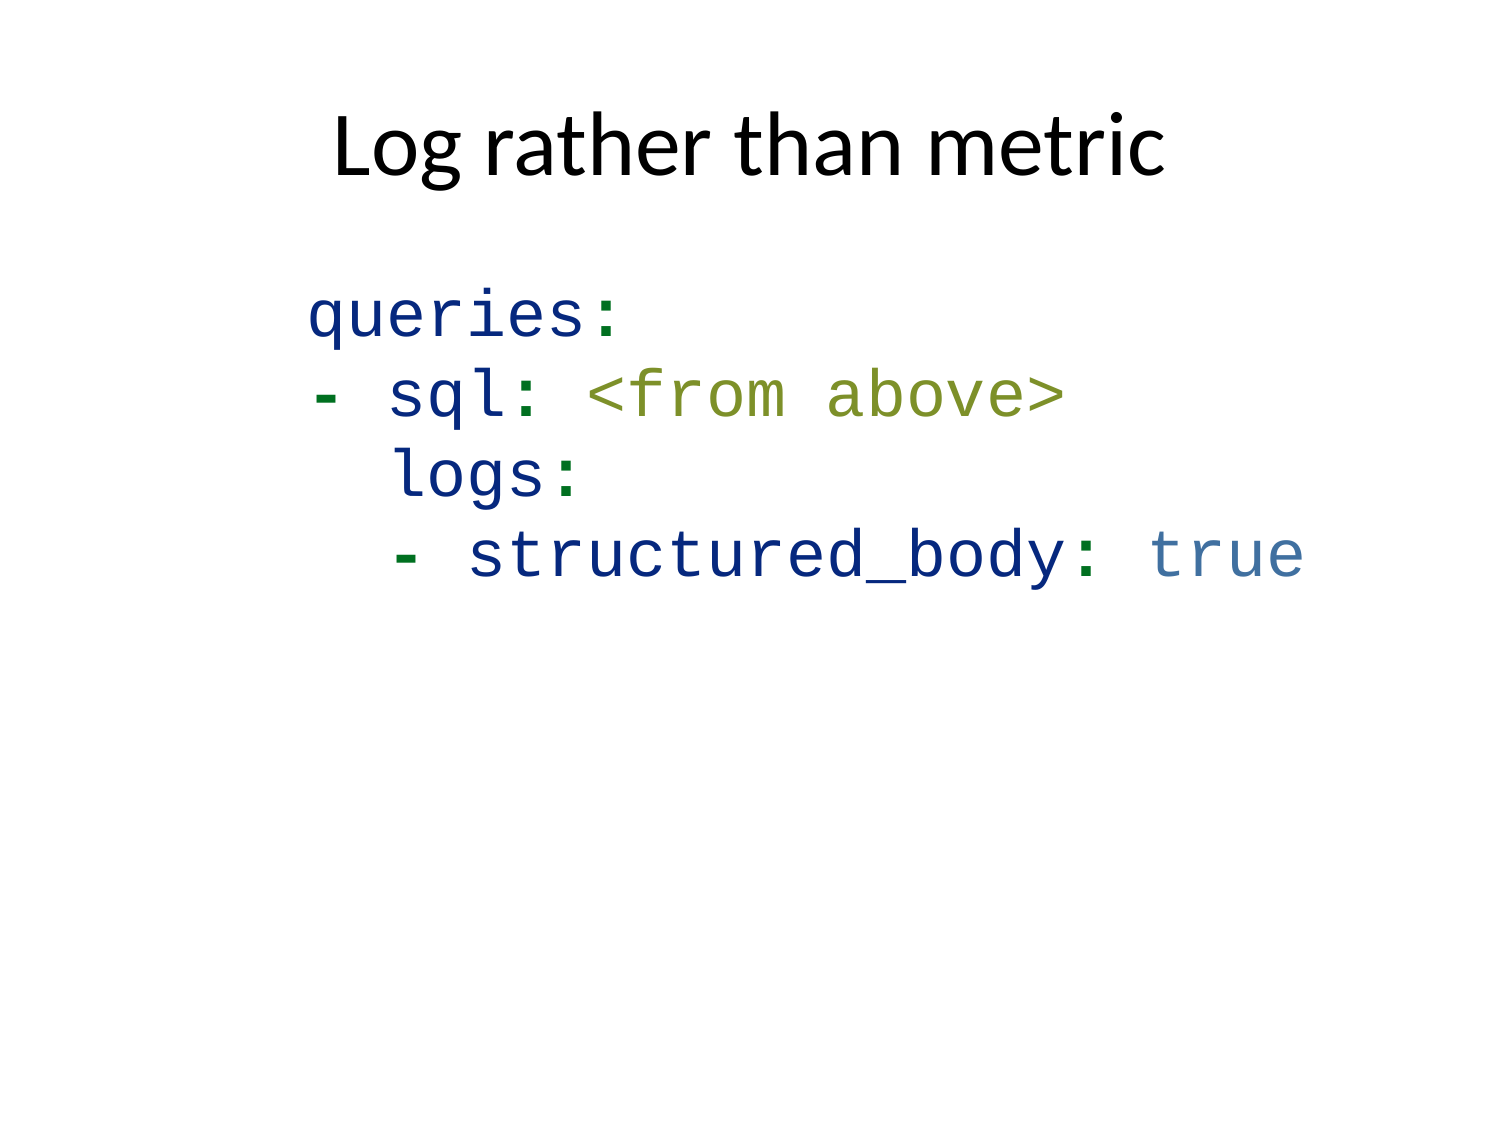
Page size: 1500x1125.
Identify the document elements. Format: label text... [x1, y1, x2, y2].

title Log rather than metric [75, 45, 1425, 233]
list queries: - sql: <from above> logs: - structured_body: true [75, 262, 1425, 1005]
